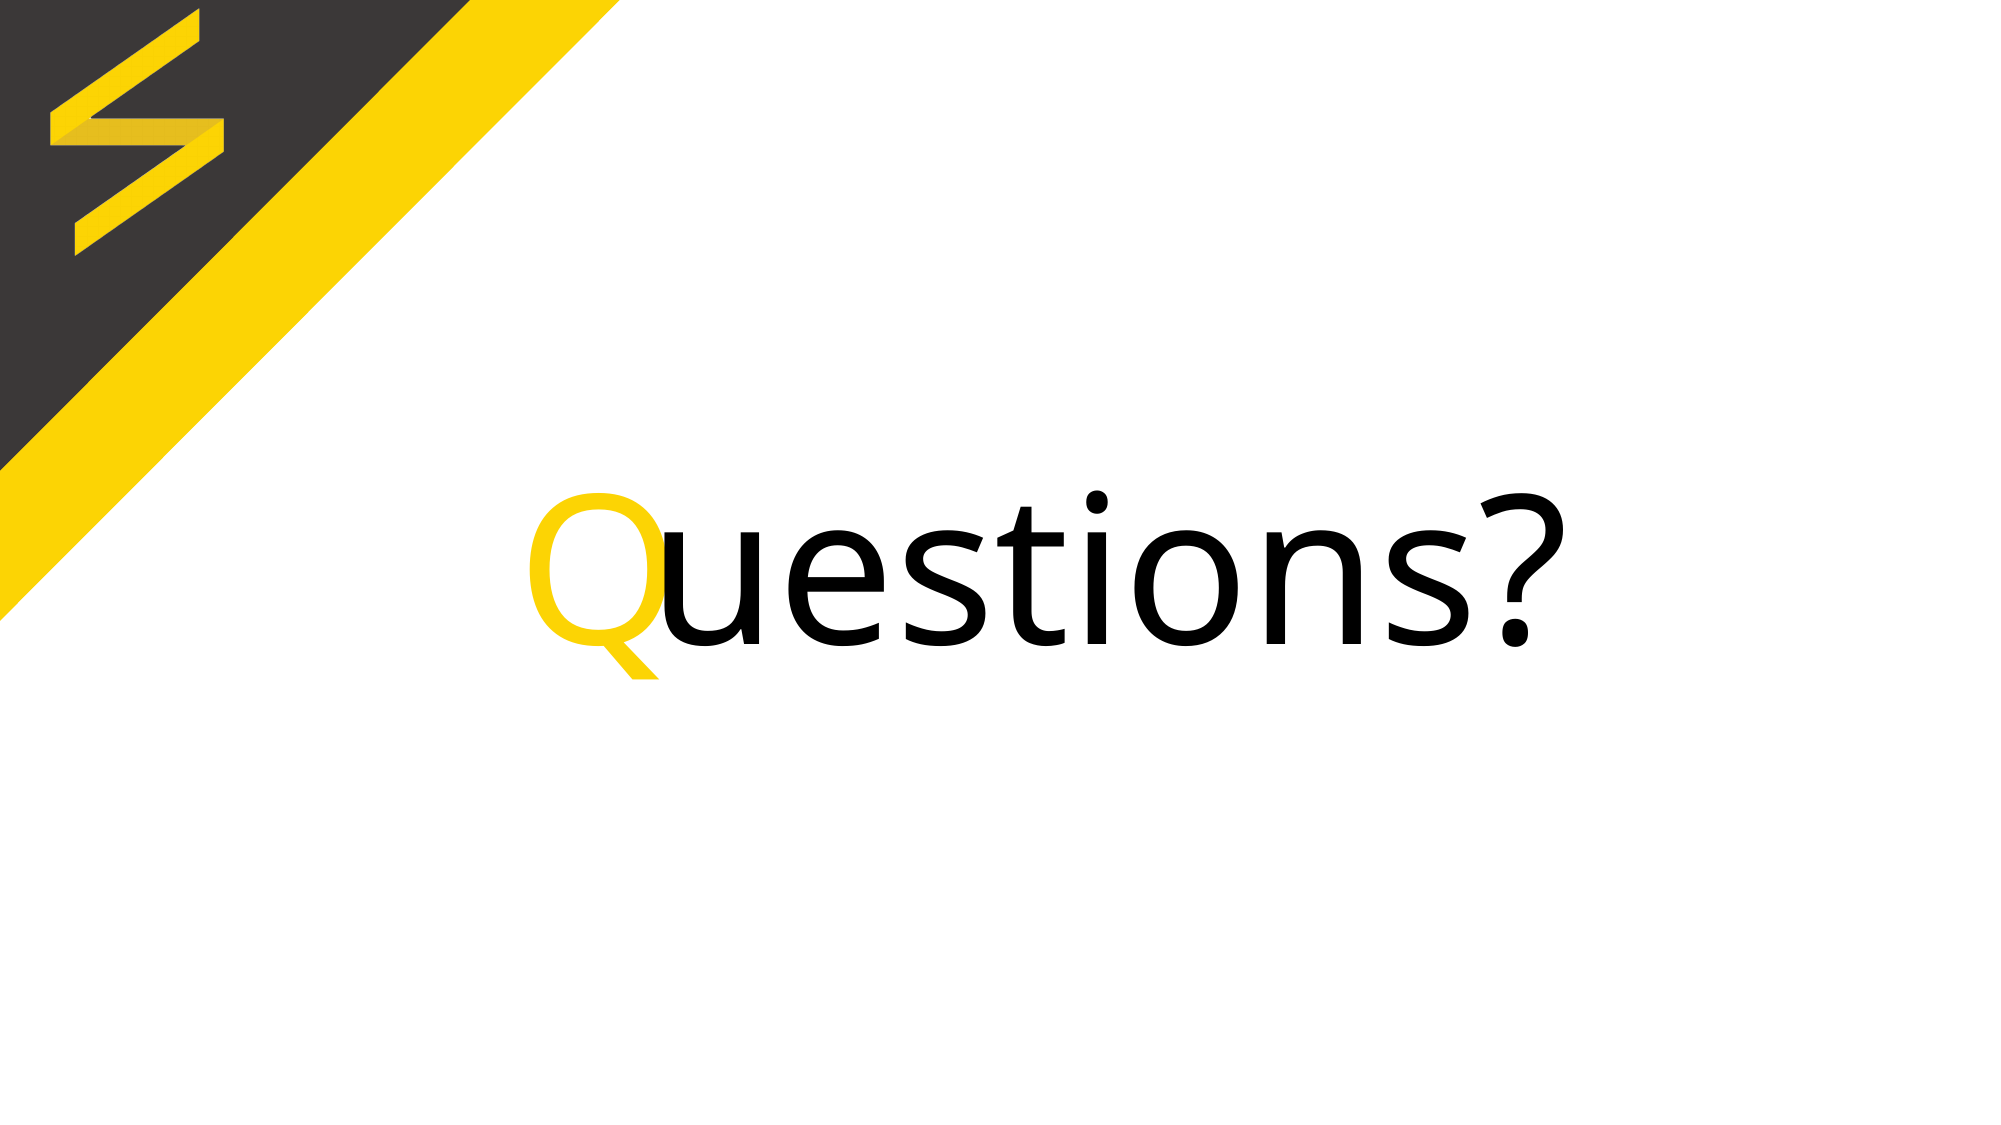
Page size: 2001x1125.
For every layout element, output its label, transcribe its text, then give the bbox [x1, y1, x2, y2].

text_box [274, 0, 472, 198]
text_box uestions? [634, 428, 1584, 694]
text_box [0, 0, 622, 623]
text_box [0, 307, 165, 473]
text_box Q [503, 428, 634, 694]
picture [0, 0, 274, 307]
